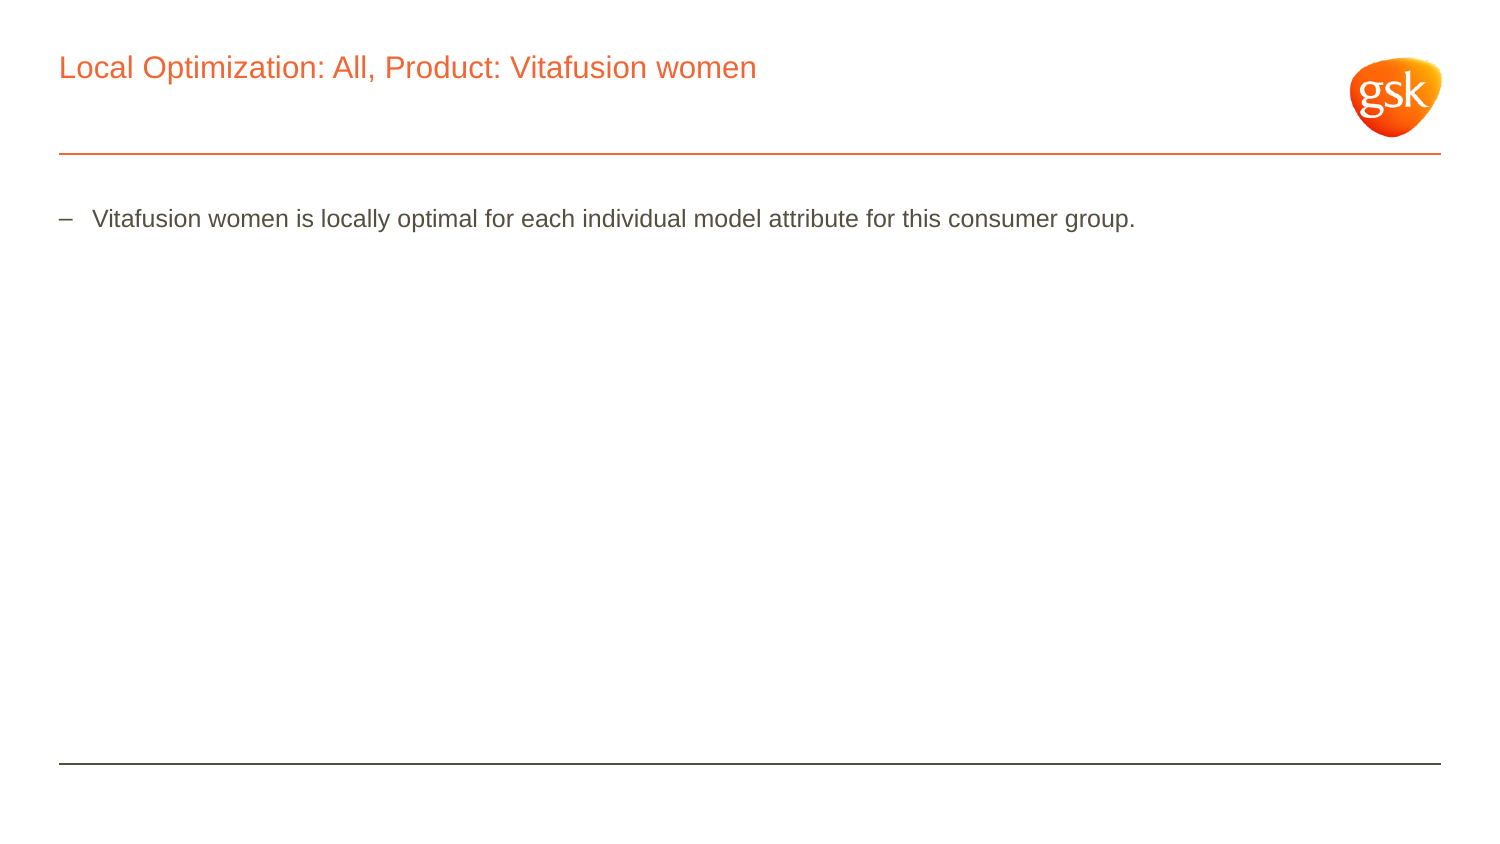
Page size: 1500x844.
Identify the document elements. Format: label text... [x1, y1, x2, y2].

list Vitafusion women is locally optimal for each individual model attribute for this consumer group. [58, 195, 1441, 700]
title Local Optimization: All, Product: Vitafusion women [58, 47, 1302, 86]
picture [1333, 38, 1457, 157]
